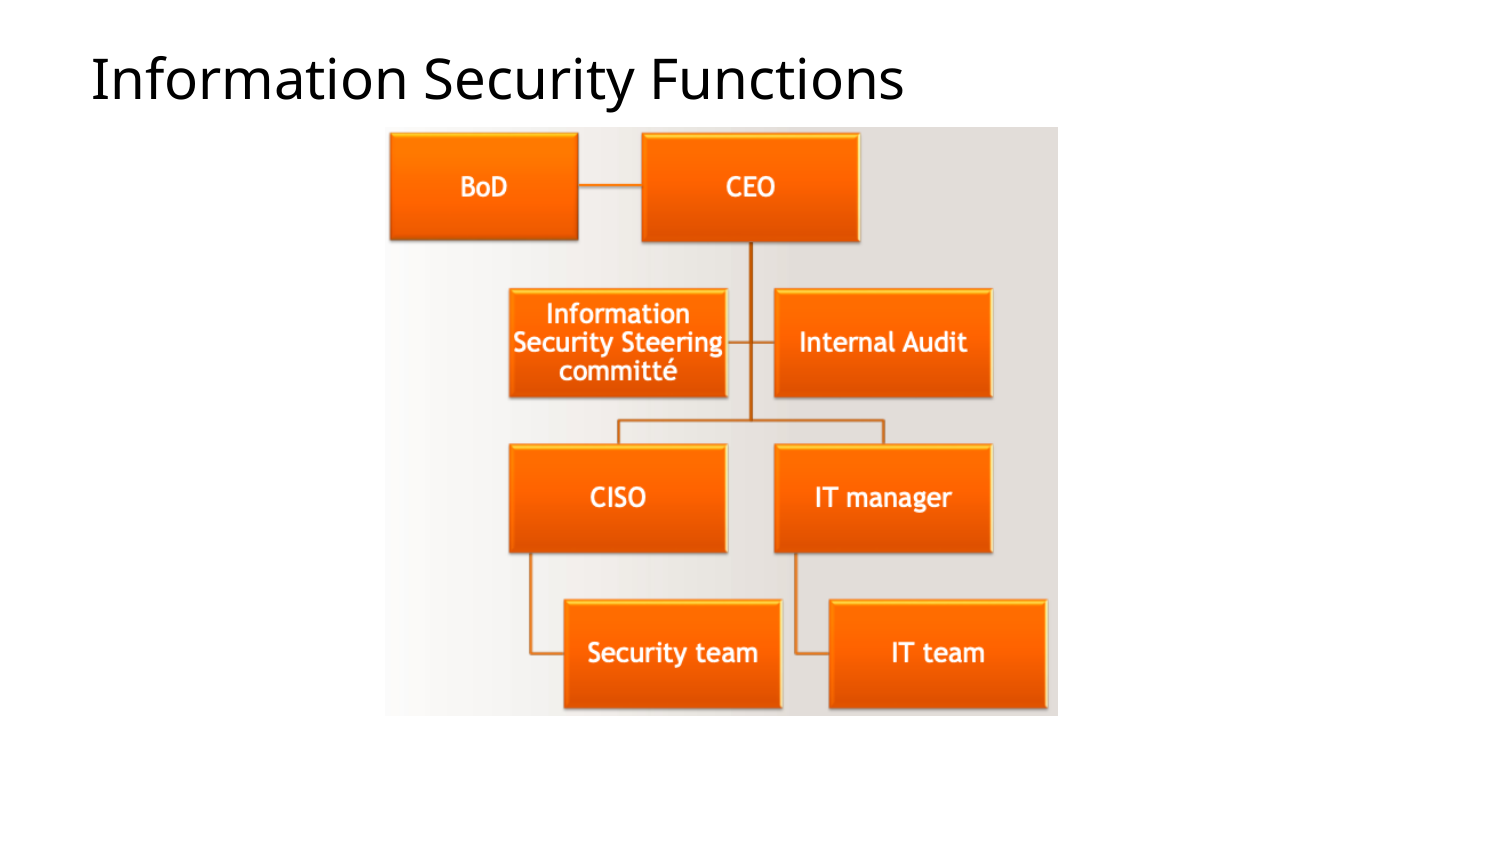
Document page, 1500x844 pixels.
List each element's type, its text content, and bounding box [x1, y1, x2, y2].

picture [385, 127, 1058, 717]
title Information Security Functions [91, 32, 1409, 152]
